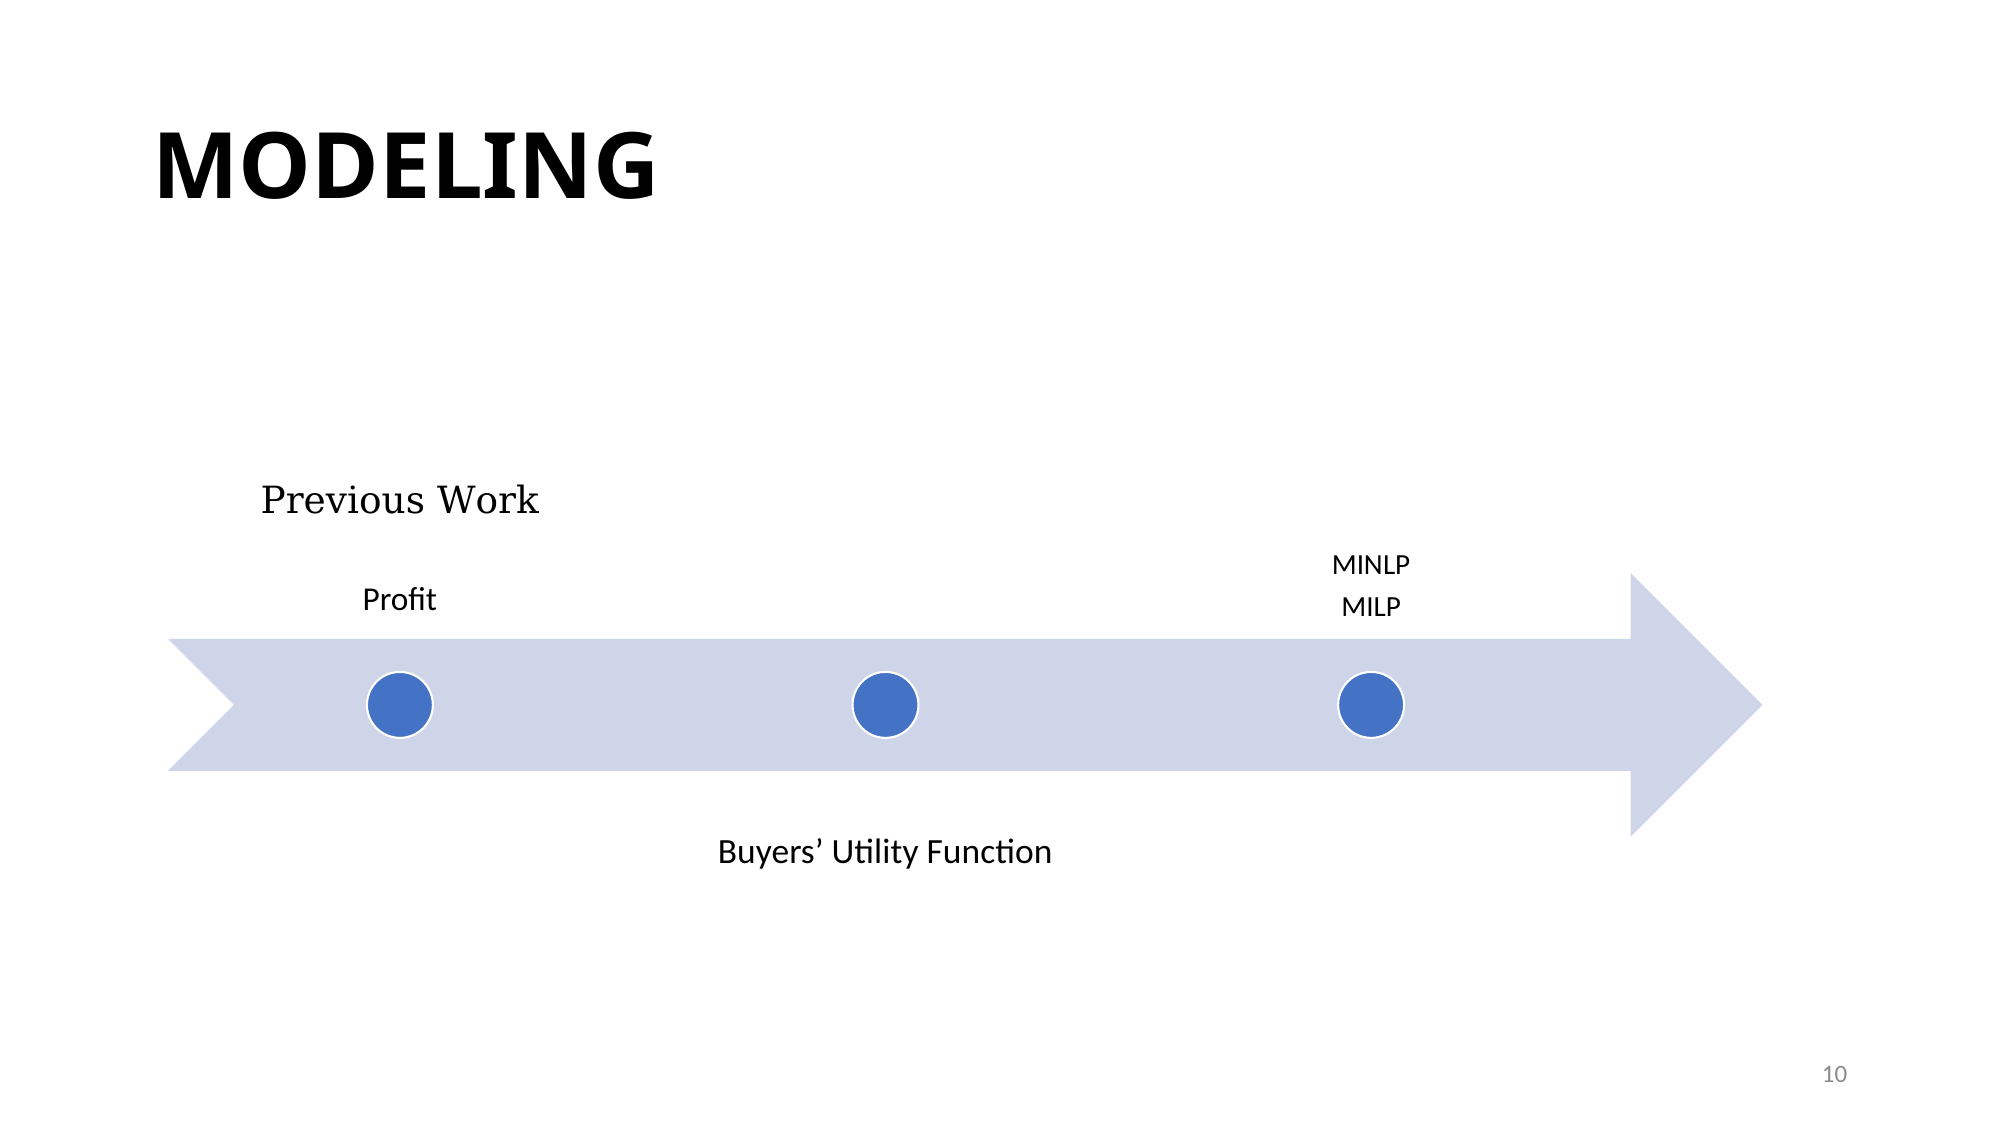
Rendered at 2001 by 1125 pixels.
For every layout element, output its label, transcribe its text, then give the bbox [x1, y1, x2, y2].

slide_number 10 [1412, 1042, 1863, 1103]
title MODELING [137, 59, 1863, 278]
